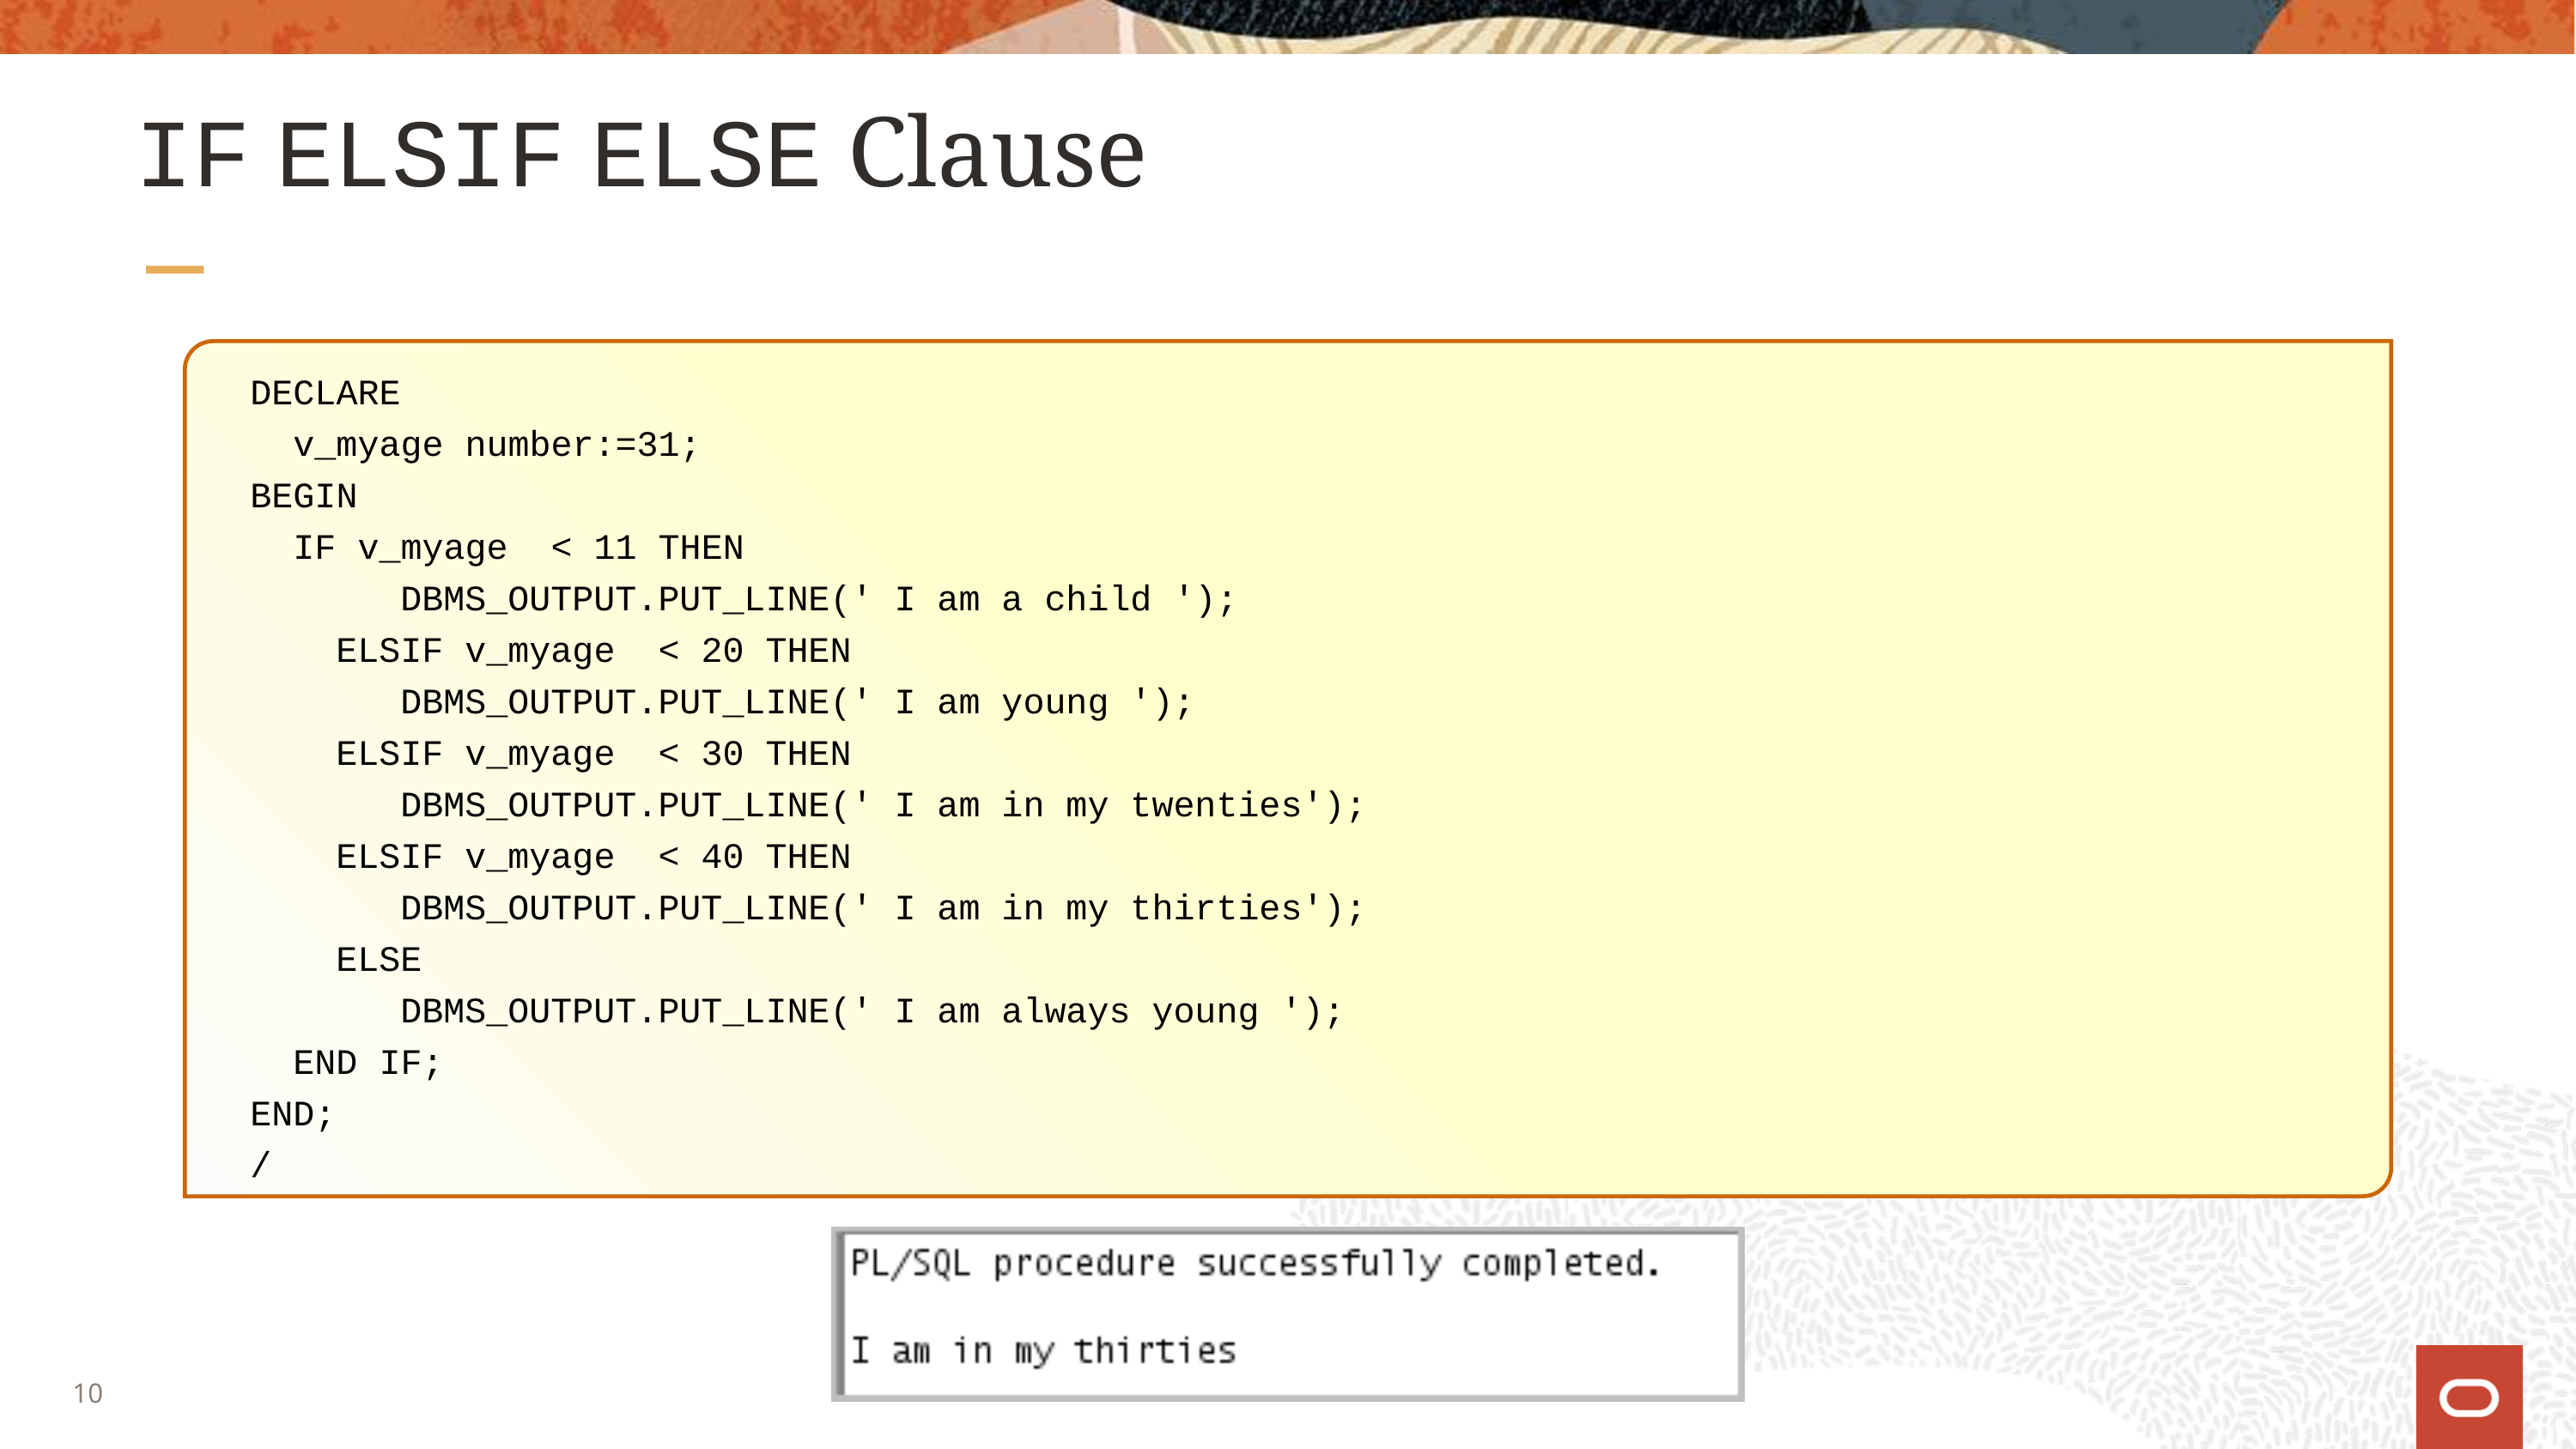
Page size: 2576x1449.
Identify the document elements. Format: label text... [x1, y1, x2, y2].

picture [0, 0, 2576, 54]
title IF ELSIF ELSE Clause [131, 86, 2445, 252]
text_box DECLARE v_myage number:=31; BEGIN IF v_myage < 11 THEN DBMS_OUTPUT.PUT_LINE(' I am a child '); ELSIF v_myage < 20 THEN DBMS_OUTPUT.PUT_LINE(' I am young '); ELSIF v_myage < 30 THEN DBMS_OUTPUT.PUT_LINE(' I am in my twenties'); ELSIF v_myage < 40 THEN DBMS_OUTPUT.PUT_LINE(' I am in my thirties'); ELSE DBMS_OUTPUT.PUT_LINE(' I am always young '); END IF; END; / [240, 354, 2086, 1191]
picture [831, 1227, 1745, 1403]
text_box [185, 341, 2391, 1197]
picture [2416, 1345, 2523, 1449]
